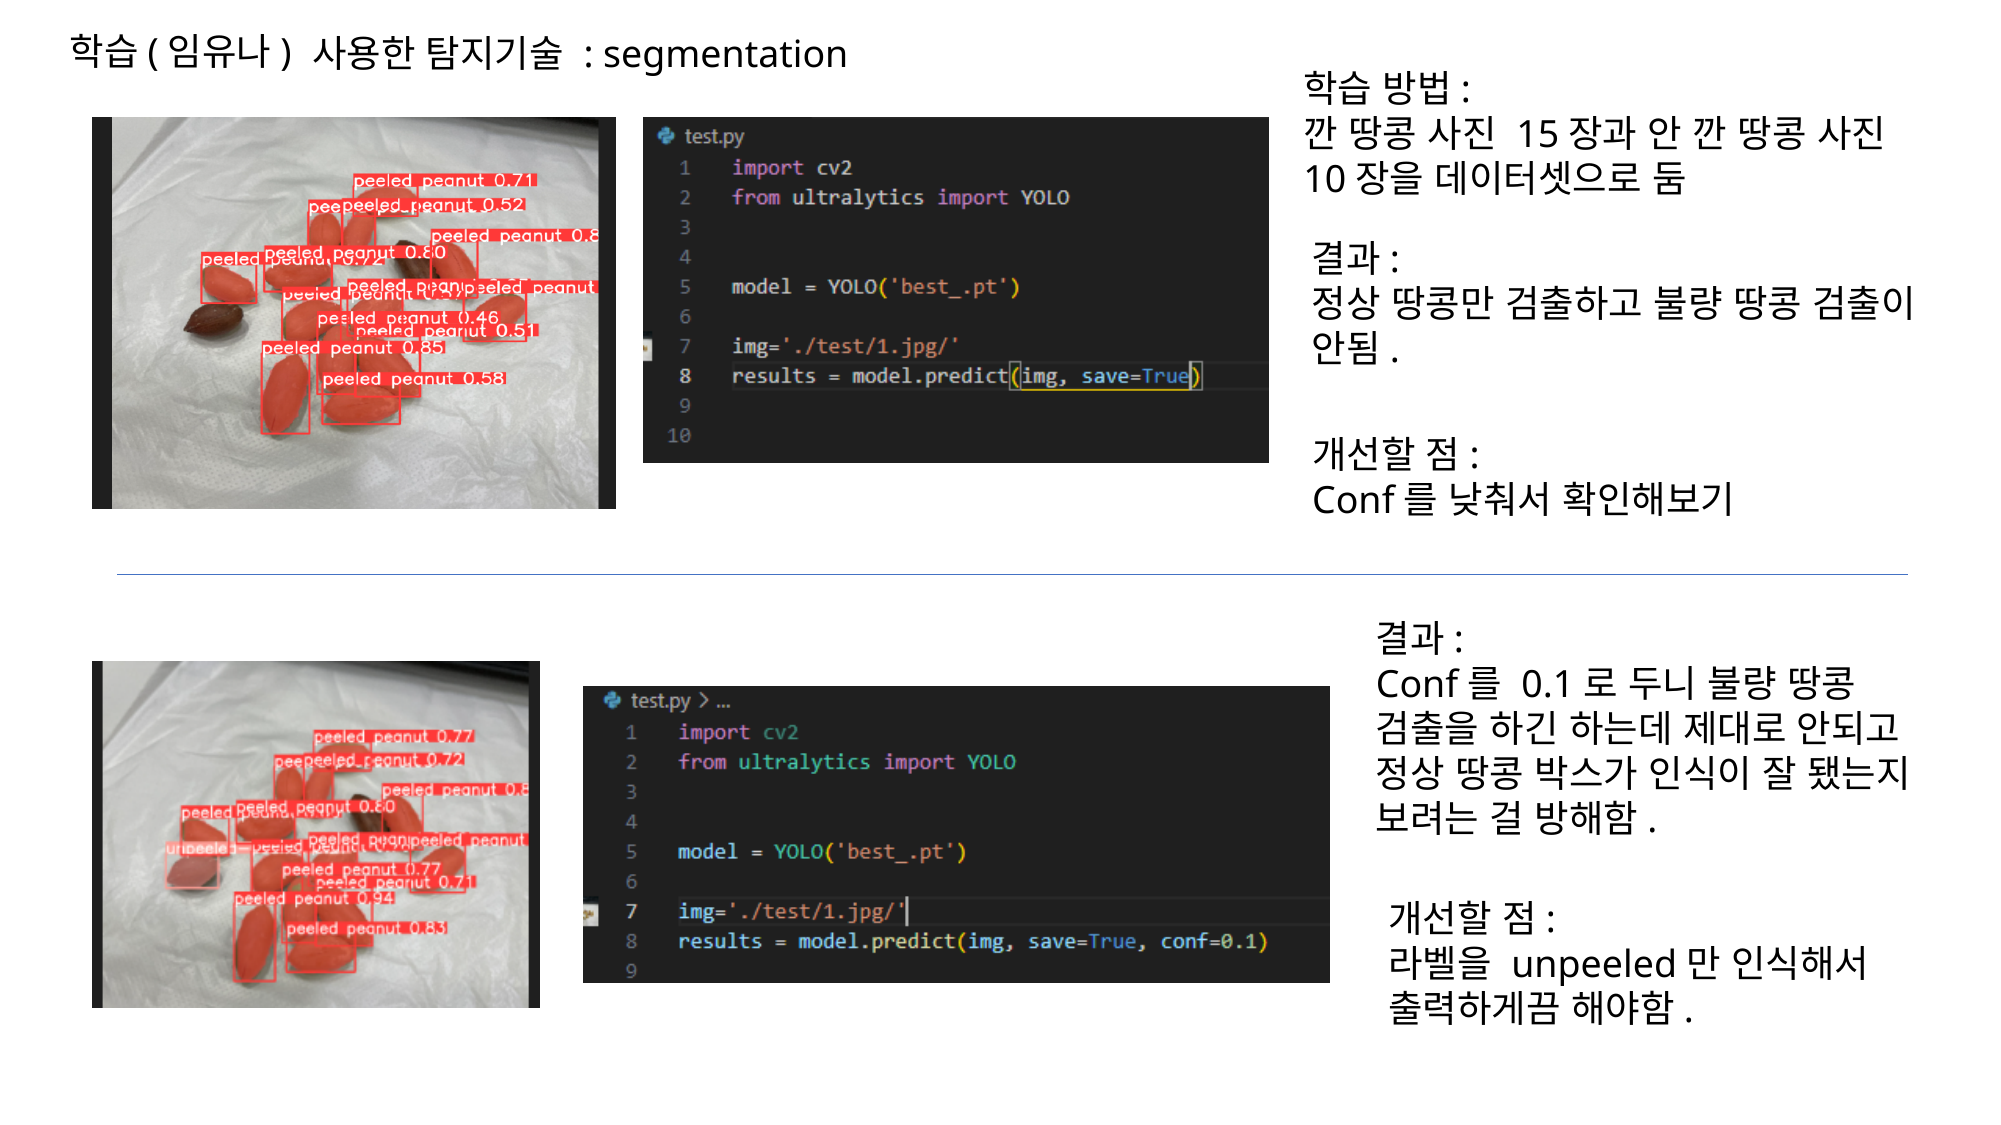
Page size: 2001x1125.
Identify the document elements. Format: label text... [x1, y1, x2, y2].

text_box 결과: 정상 땅콩만 검출하고 불량 땅콩 검출이 안됨. [1297, 227, 1945, 378]
text_box 학습 방법: 깐 땅콩 사진 15장과 안 깐 땅콩 사진 10장을 데이터셋으로 둠 [1288, 58, 1908, 208]
text_box 결과: Conf를 0.1로 두니 불량 땅콩 검출을 하긴 하는데 제대로 안되고 정상 땅콩 박스가 인식이 잘 됐는지 보려는 걸 방해함. [1360, 607, 1975, 848]
picture [643, 117, 1269, 464]
text_box 개선할 점: 라벨을 unpeeled만 인식해서 출력하게끔 해야함. [1373, 887, 1945, 1038]
picture [92, 117, 616, 509]
picture [583, 686, 1330, 983]
text_box 개선할 점: Conf를 낮춰서 확인해보기 [1297, 423, 1844, 529]
text_box 사용한 탐지기술 : segmentation [297, 22, 948, 83]
text_box 학습(임유나) [49, 20, 312, 81]
picture [92, 661, 540, 1008]
